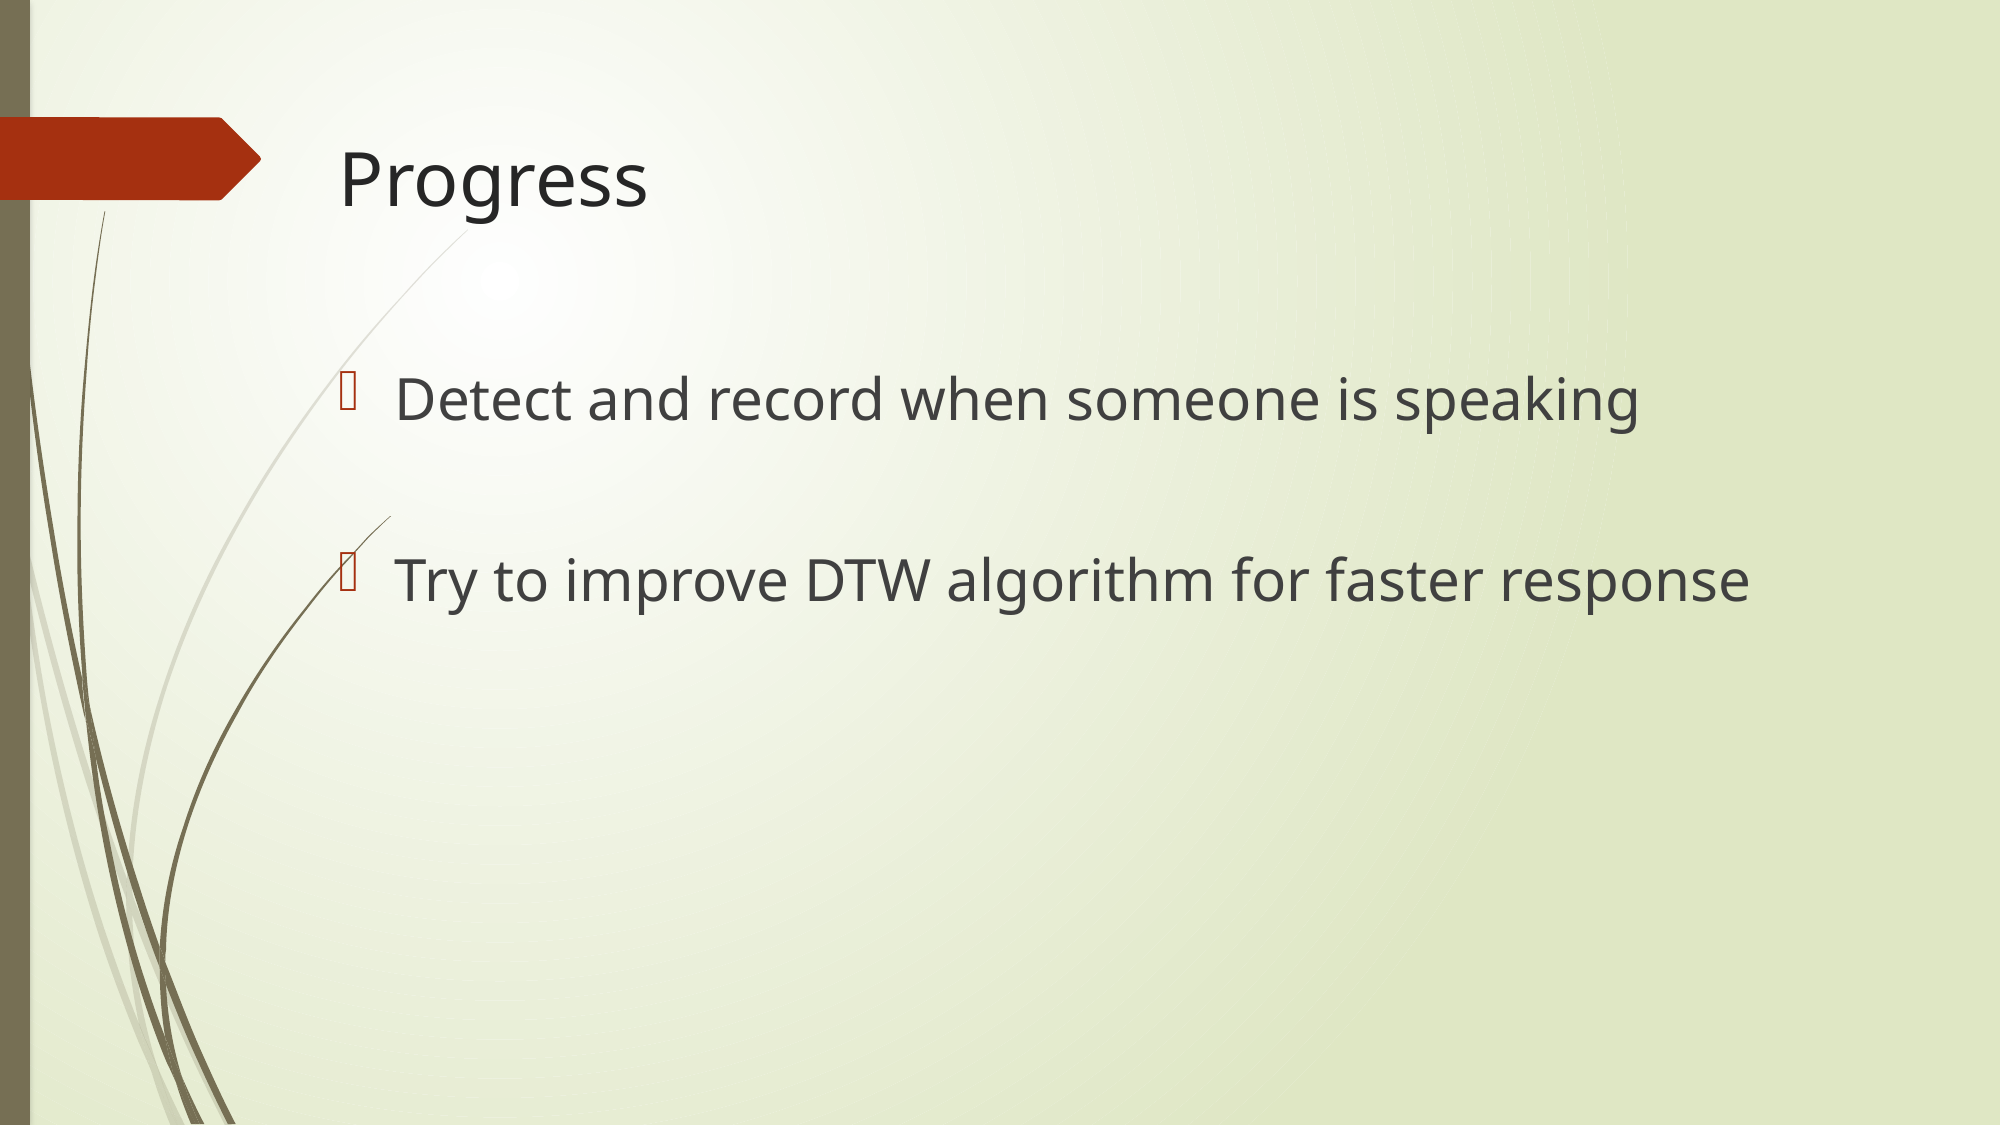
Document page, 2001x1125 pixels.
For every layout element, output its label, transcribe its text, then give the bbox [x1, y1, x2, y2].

list Detect and record when someone is speaking Try to improve DTW algorithm for faster response [323, 354, 1786, 974]
title Progress [323, 123, 1786, 334]
